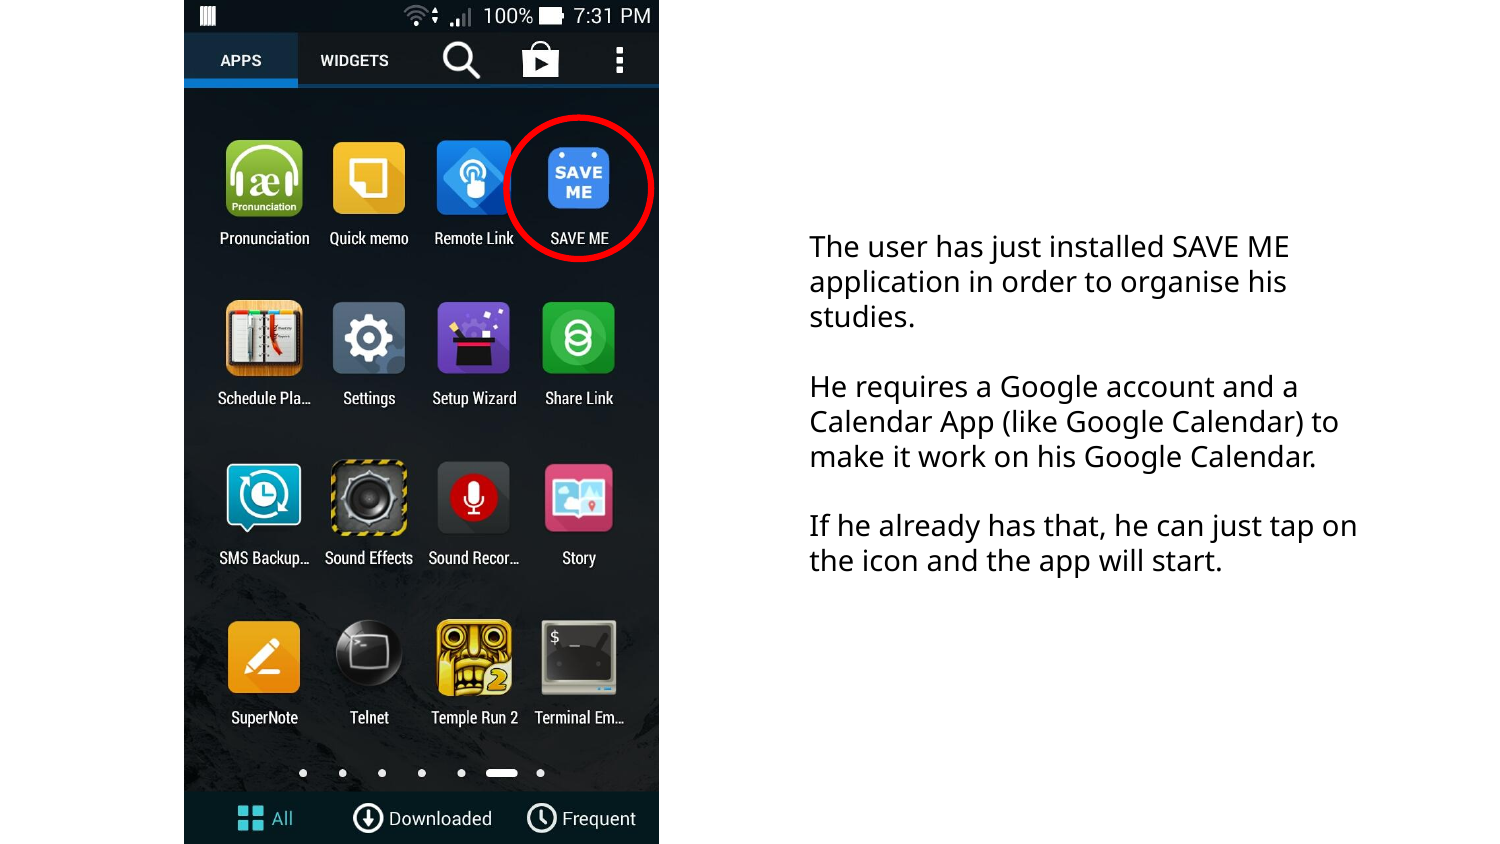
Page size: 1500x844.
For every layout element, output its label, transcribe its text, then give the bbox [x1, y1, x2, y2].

text_box The user has just installed SAVE ME application in order to organise his studies. He requires a Google account and a Calendar App (like Google Calendar) to make it work on his Google Calendar. If he already has that, he can just tap on the icon and the app will start. [794, 213, 1402, 725]
picture [183, 0, 659, 844]
